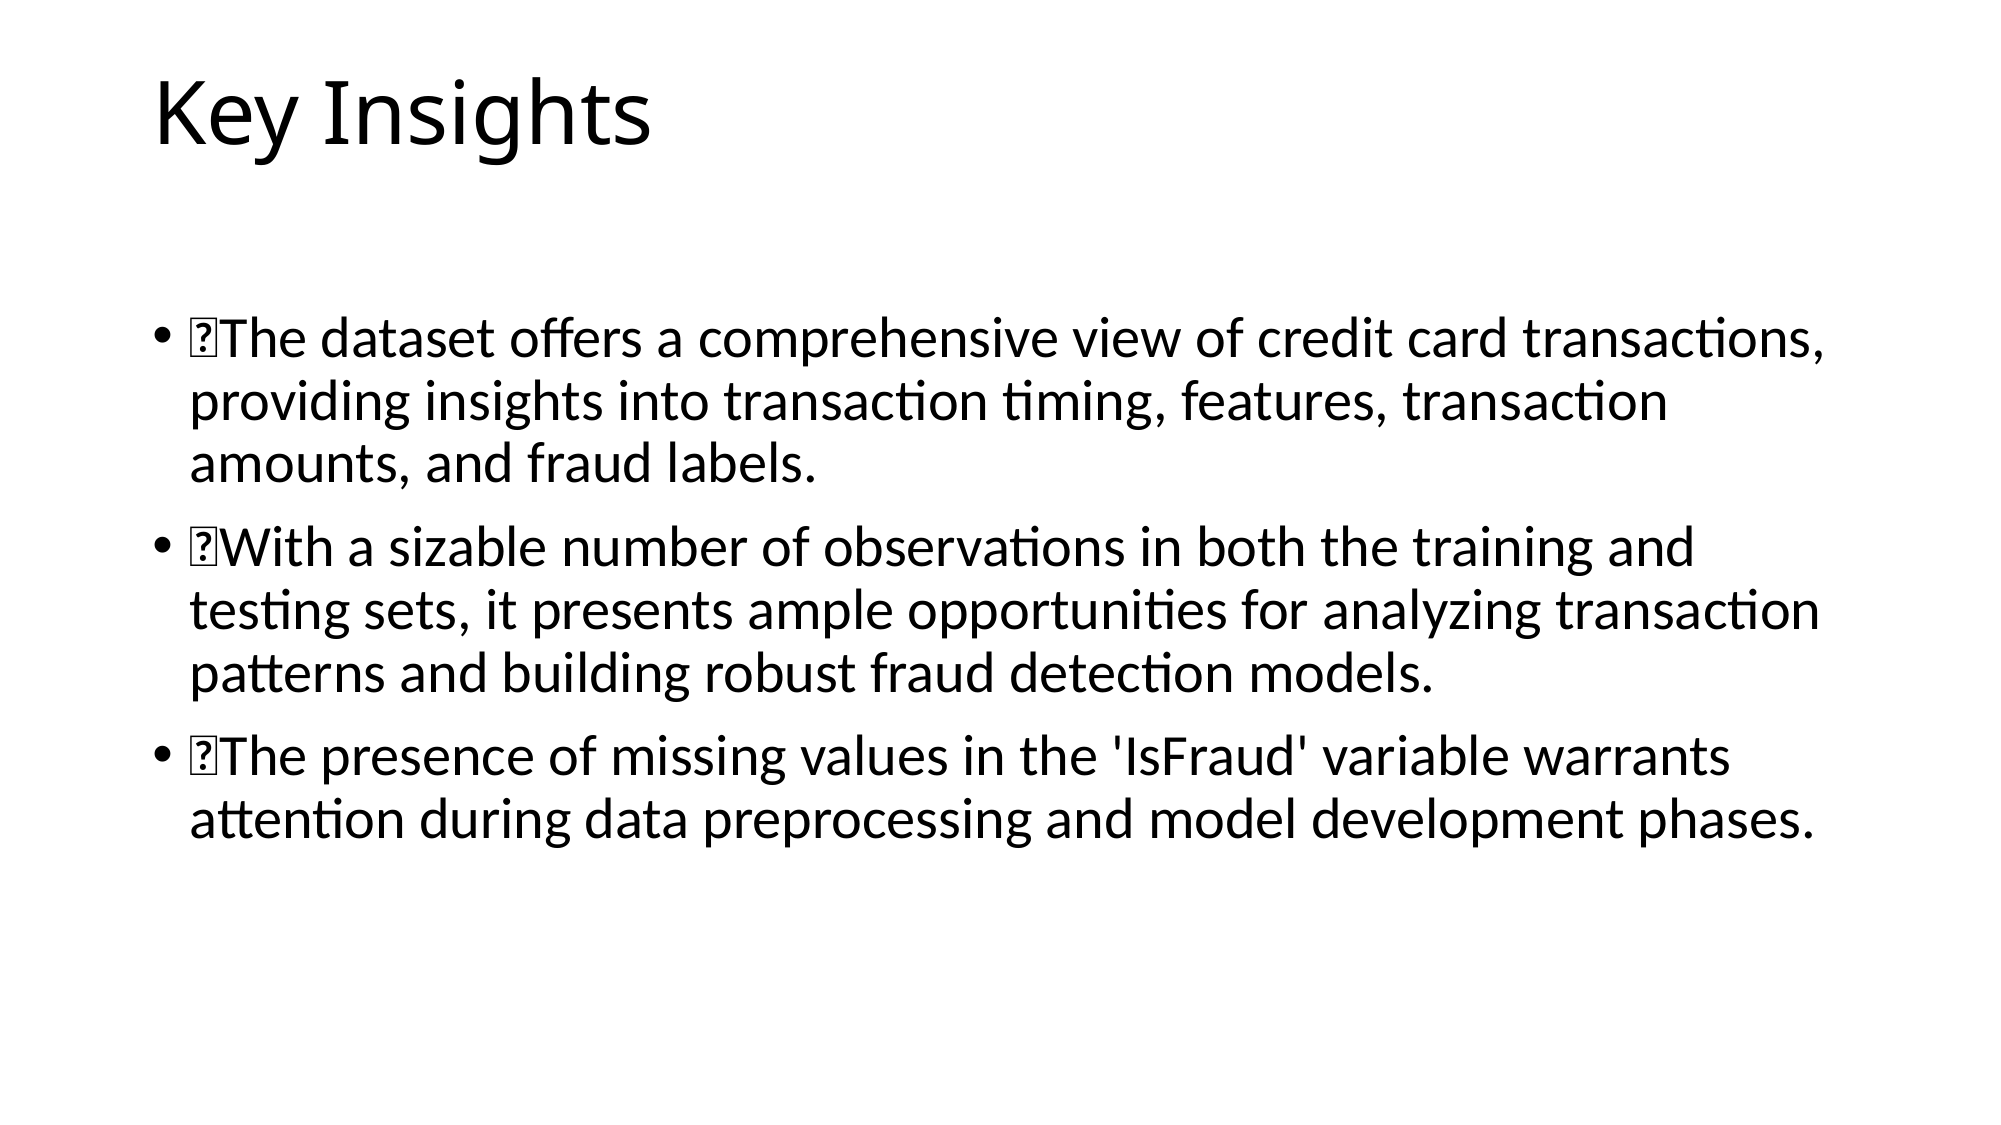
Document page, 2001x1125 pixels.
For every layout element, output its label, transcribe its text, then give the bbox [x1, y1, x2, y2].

title Key Insights [137, 59, 1863, 278]
list The dataset offers a comprehensive view of credit card transactions, providing insights into transaction timing, features, transaction amounts, and fraud labels. With a sizable number of observations in both the training and testing sets, it presents ample opportunities for analyzing transaction patterns and building robust fraud detection models. The presence of missing values in the 'IsFraud' variable warrants attention during data preprocessing and model development phases. [137, 299, 1863, 1014]
